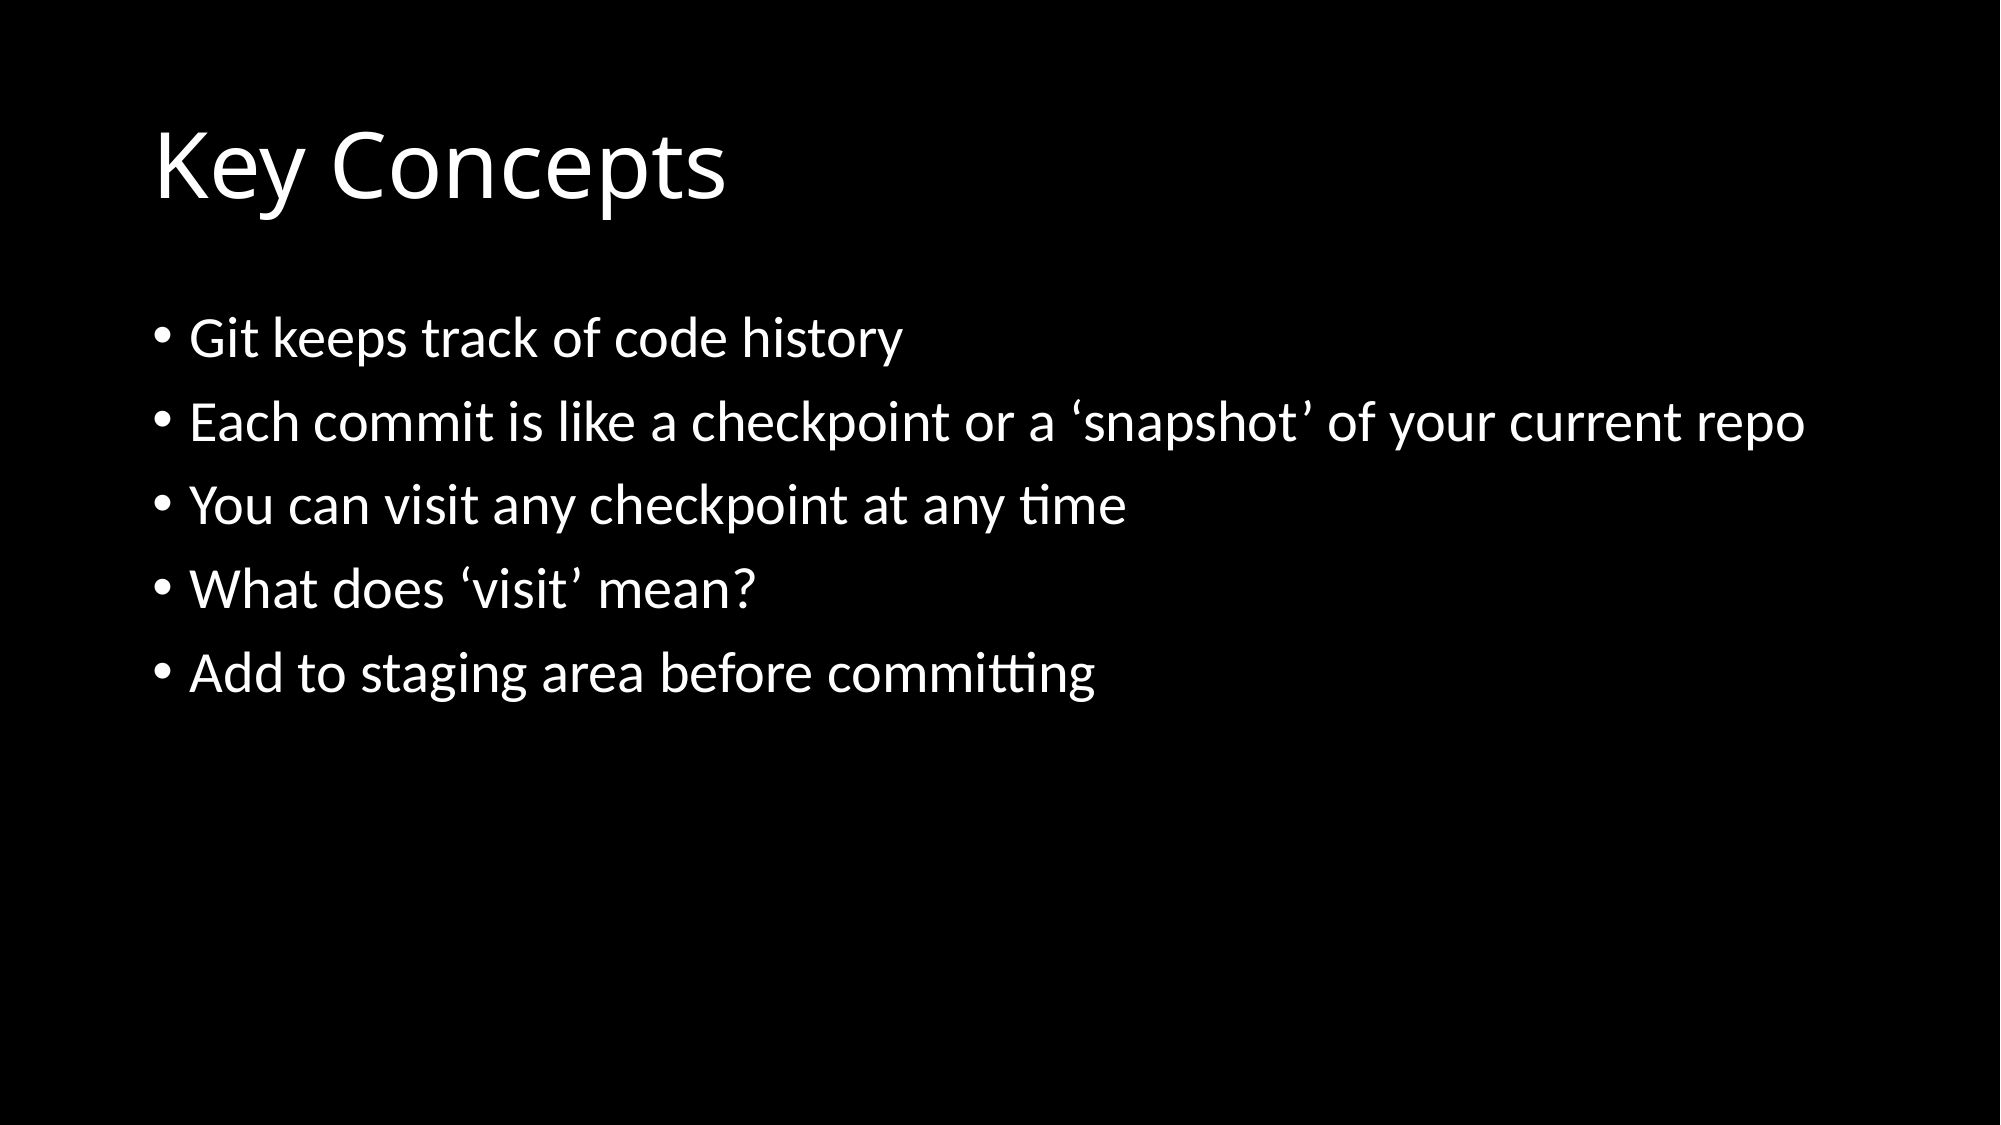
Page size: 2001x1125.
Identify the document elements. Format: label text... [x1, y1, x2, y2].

title Key Concepts [137, 59, 1863, 278]
list Git keeps track of code history Each commit is like a checkpoint or a ‘snapshot’ of your current repo You can visit any checkpoint at any time What does ‘visit’ mean? Add to staging area before committing [137, 299, 1863, 1014]
